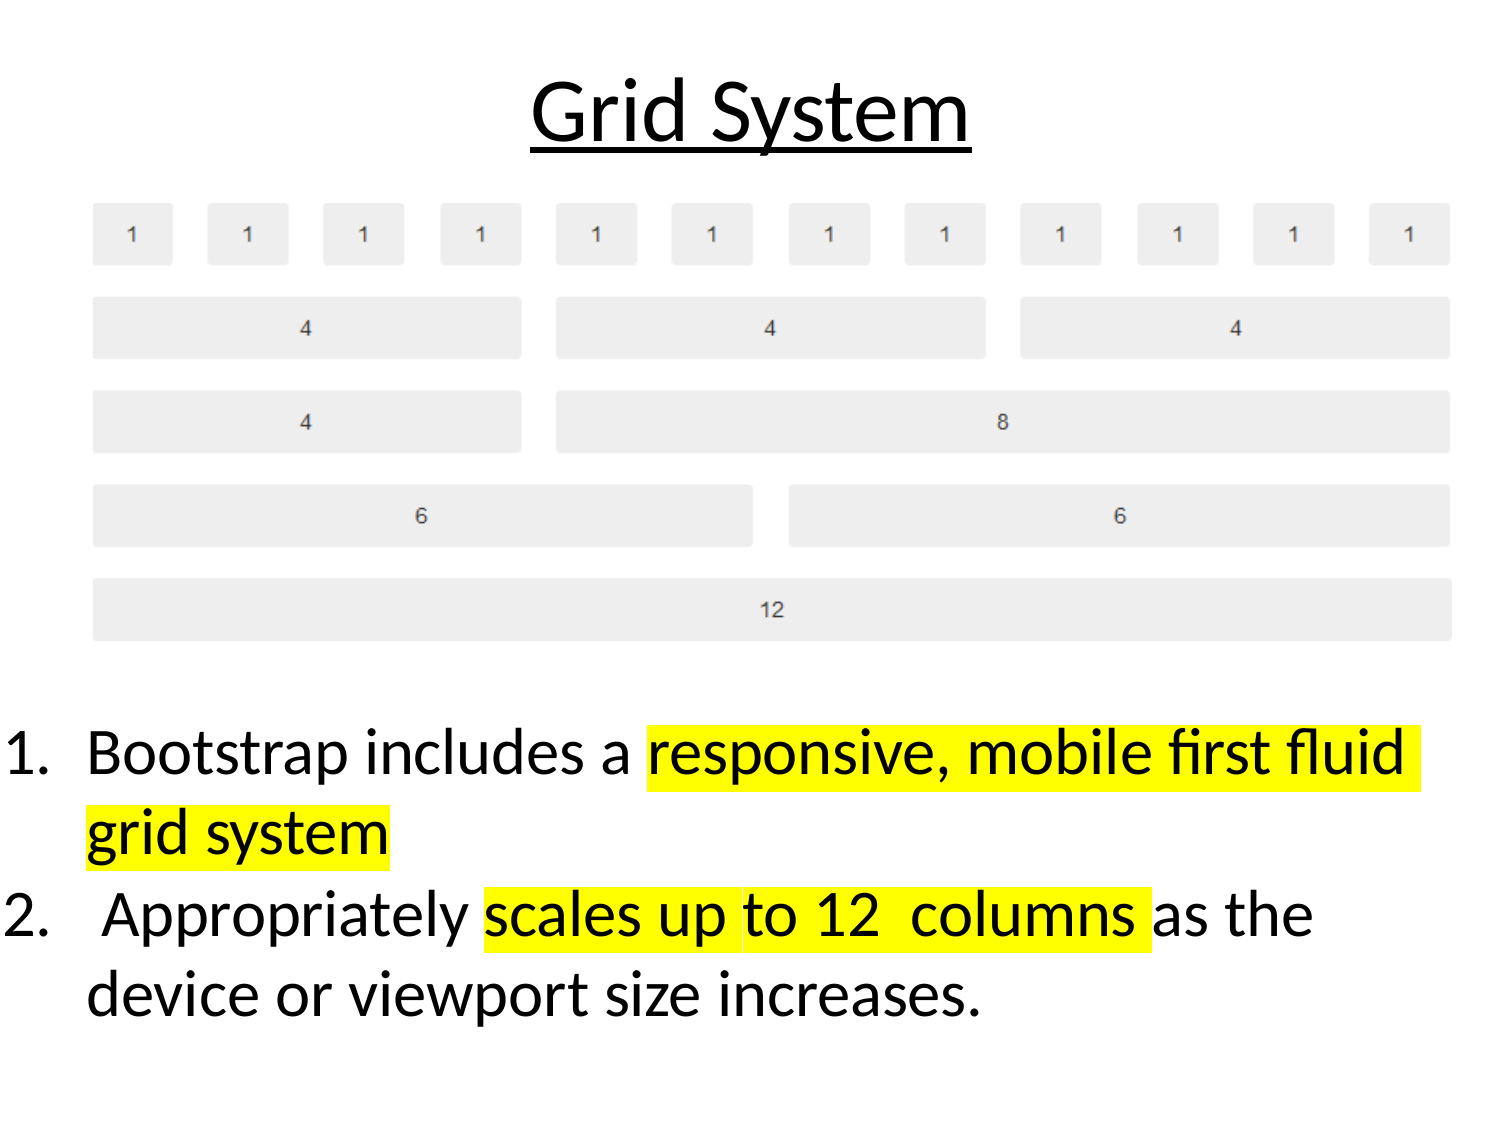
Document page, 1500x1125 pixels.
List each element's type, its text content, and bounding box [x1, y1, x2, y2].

title Grid System [0, 8, 1500, 199]
text_box Bootstrap includes a responsive, mobile first fluid grid system Appropriately scales up to 12 columns as the device or viewport size increases. [0, 706, 1500, 1030]
text_box [92, 203, 1452, 641]
